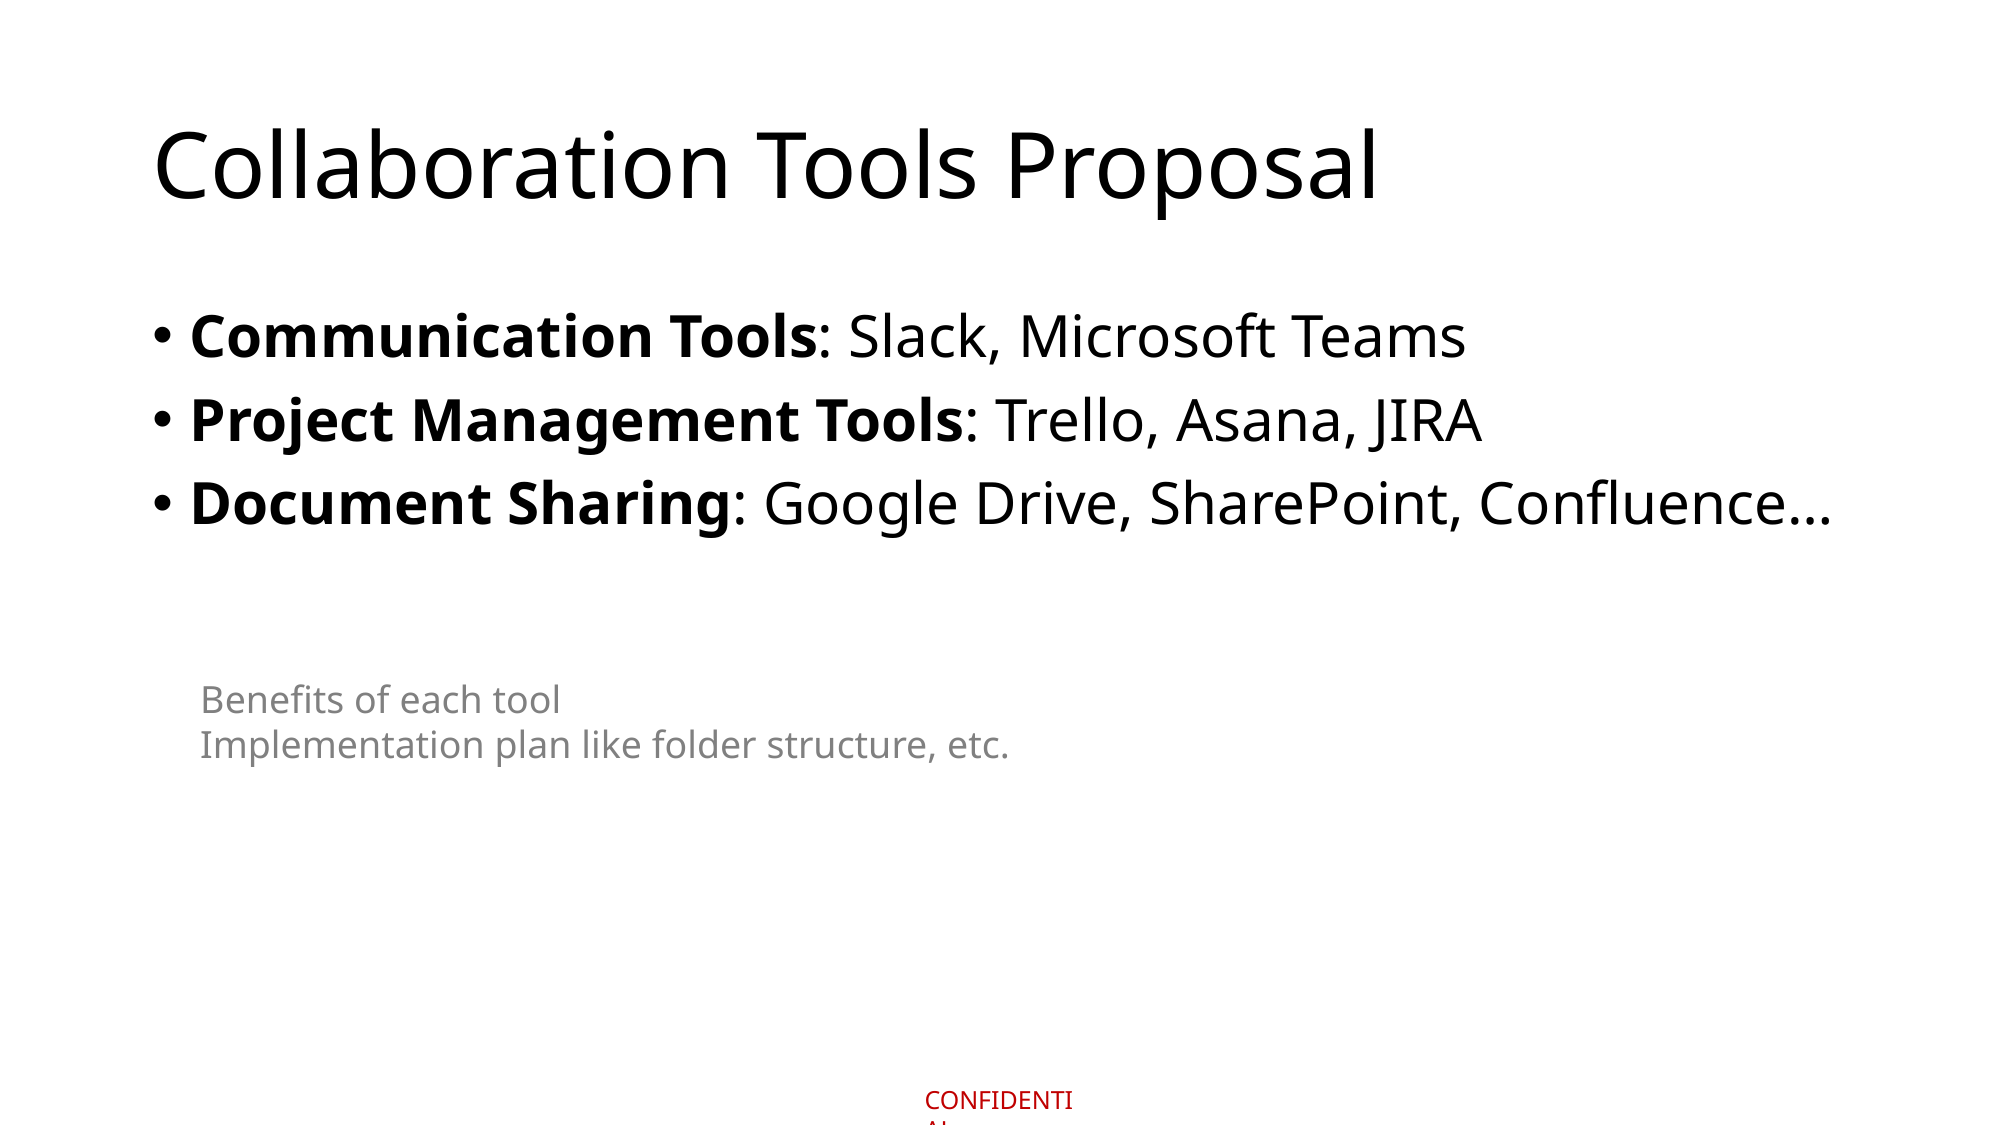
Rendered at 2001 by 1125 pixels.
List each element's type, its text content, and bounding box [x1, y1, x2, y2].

text_box Benefits of each tool Implementation plan like folder structure, etc. [185, 668, 1186, 773]
title Collaboration Tools Proposal [137, 59, 1863, 278]
list Communication Tools: Slack, Microsoft Teams Project Management Tools: Trello, Asana, JIRA Document Sharing: Google Drive, SharePoint, Confluence… [137, 299, 1863, 1014]
